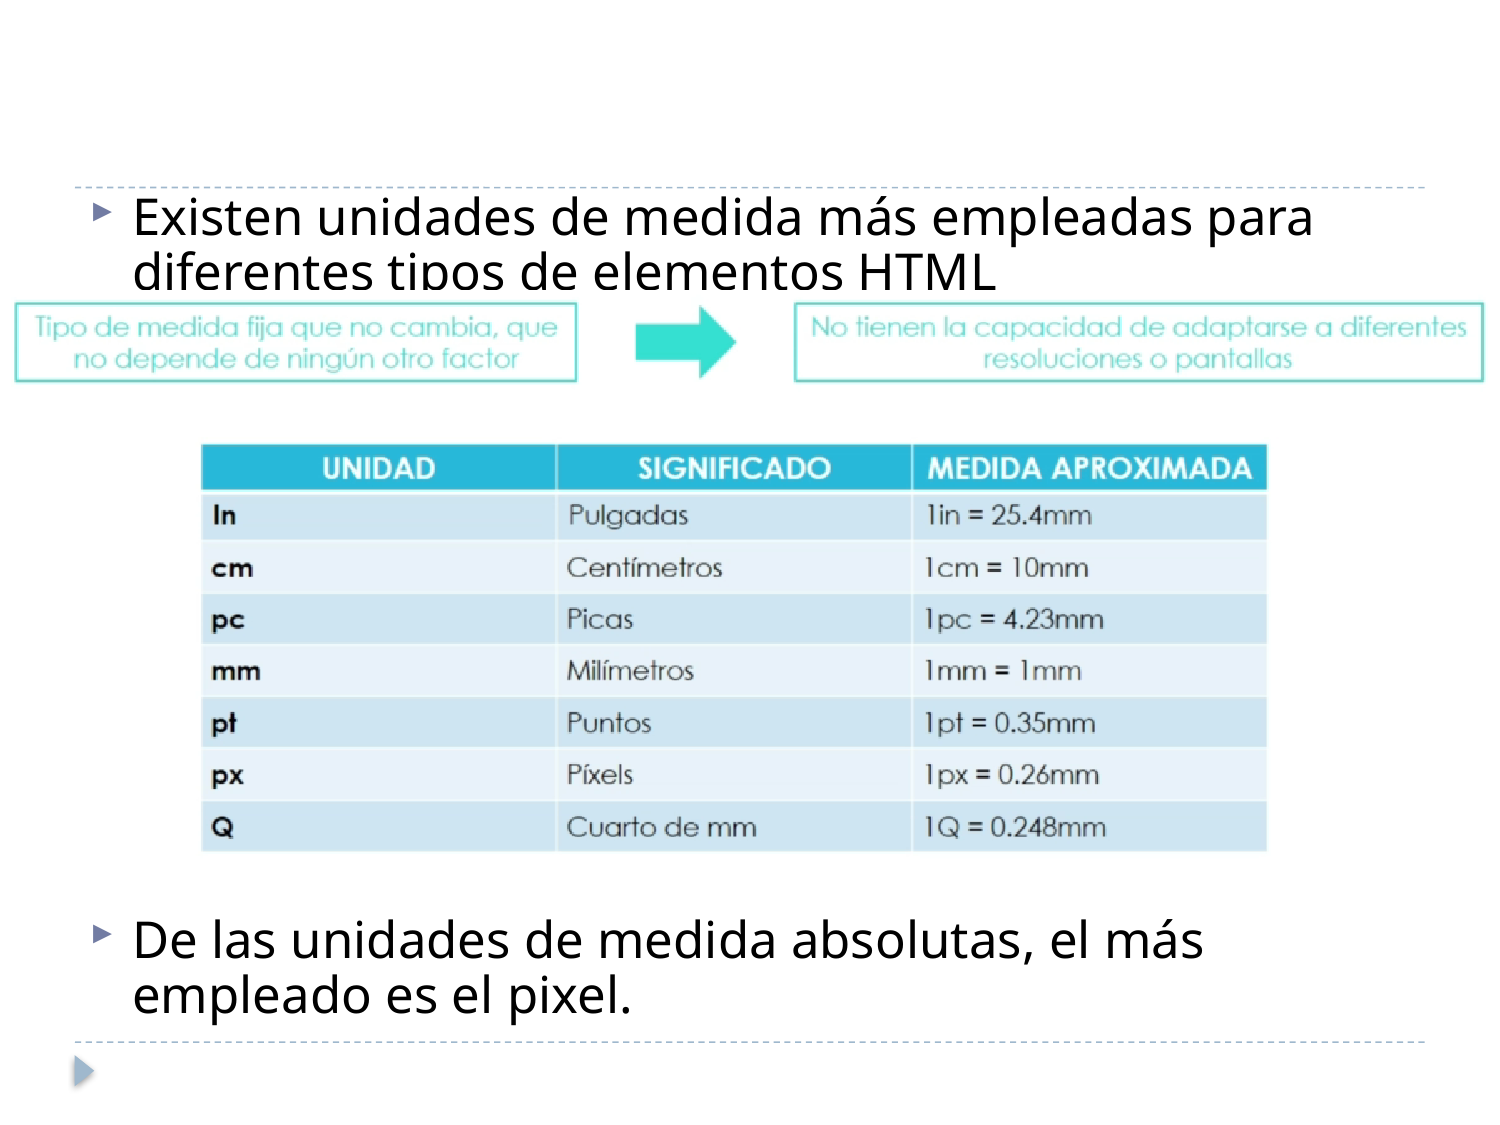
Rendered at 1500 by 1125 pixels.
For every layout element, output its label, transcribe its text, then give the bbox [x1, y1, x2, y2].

picture [0, 290, 1500, 859]
list Existen unidades de medida más empleadas para diferentes tipos de elementos HTML De las unidades de medida absolutas, el más empleado es el pixel. [75, 184, 1425, 290]
list Existen unidades de medida más empleadas para diferentes tipos de elementos HTML De las unidades de medida absolutas, el más empleado es el pixel. [75, 871, 1425, 1035]
